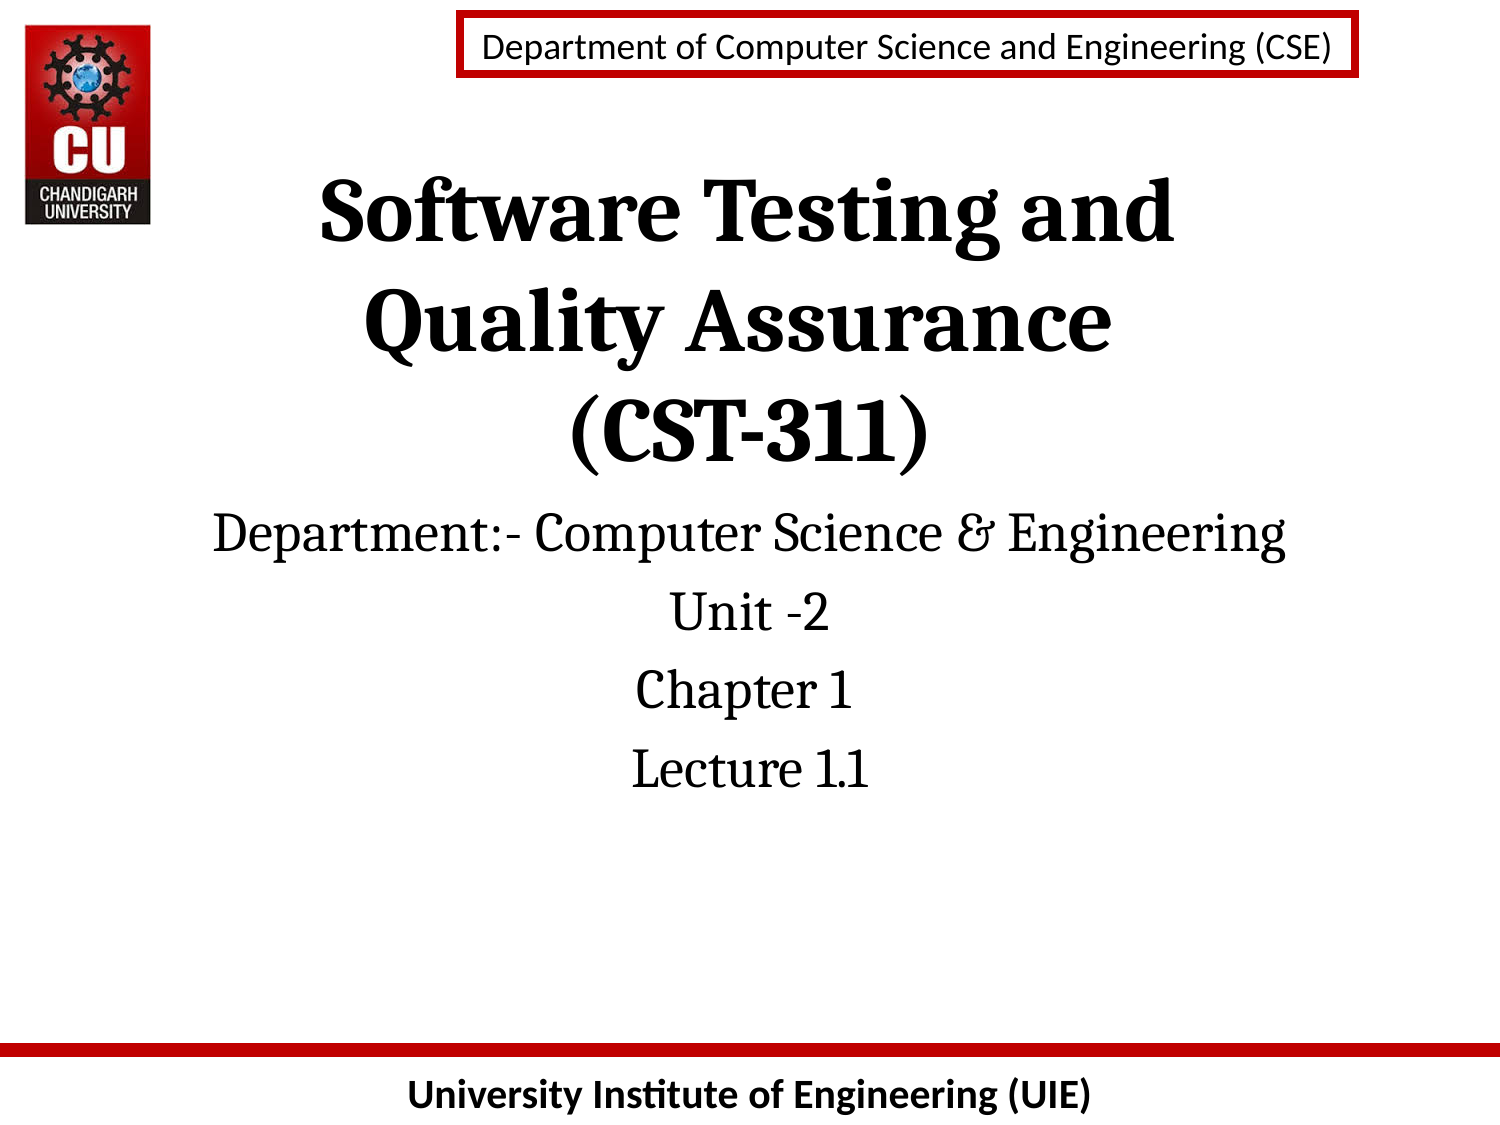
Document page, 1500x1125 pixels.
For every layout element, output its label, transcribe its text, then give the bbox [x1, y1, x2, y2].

subtitle Department:- Computer Science & Engineering Unit -2 Chapter 1 Lecture 1.1 [187, 487, 1313, 1013]
title Software Testing and Quality Assurance (CST-311) [187, 137, 1313, 487]
picture [24, 24, 151, 225]
